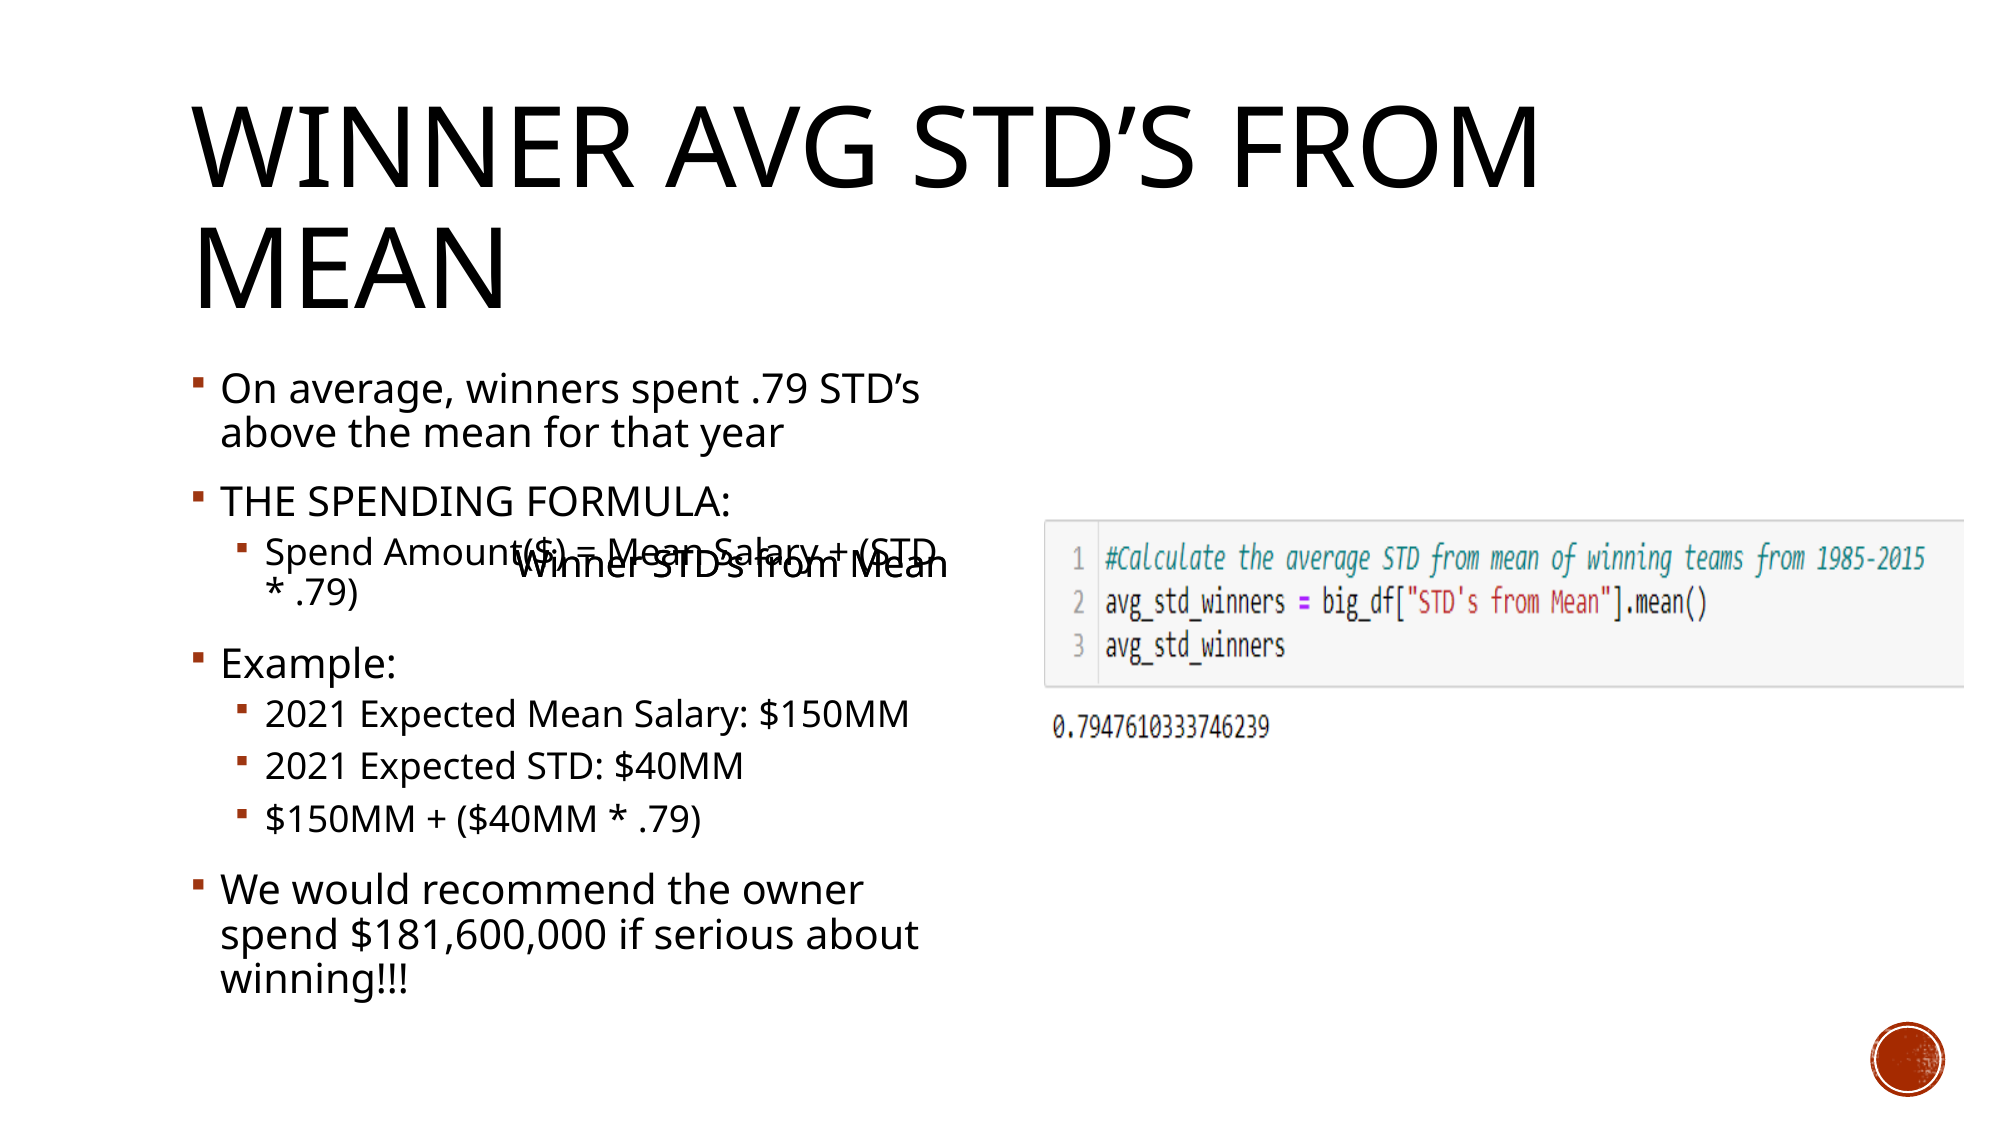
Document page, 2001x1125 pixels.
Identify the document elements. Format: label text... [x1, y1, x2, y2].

text_box Winner STD’s from Mean [500, 532, 1043, 592]
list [1046, 522, 1963, 758]
title Winner AVG STD’s from Mean [175, 79, 1826, 344]
list On average, winners spent .79 STD’s above the mean for that year THE SPENDING FORMULA: Spend Amount($) = Mean Salary + (STD * .79) Example: 2021 Expected Mean Salary: $150MM 2021 Expected STD: $40MM $150MM + ($40MM * .79) We would recommend the owner spend $181,600,000 if serious about winning!!! [175, 360, 956, 1013]
